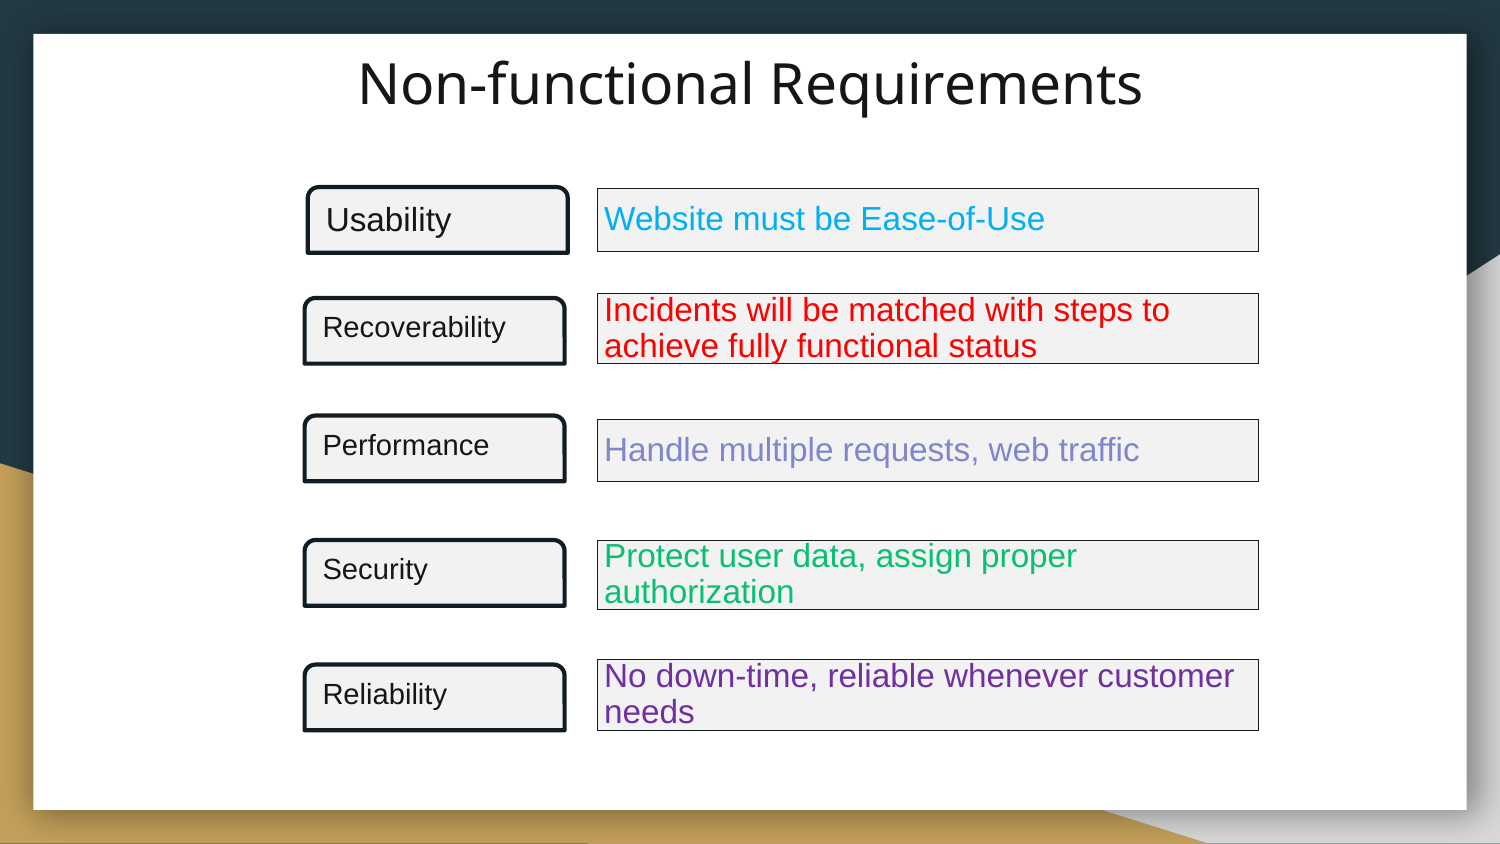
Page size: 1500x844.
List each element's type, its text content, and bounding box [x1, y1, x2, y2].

text_box Protect user data, assign proper authorization [597, 540, 1259, 610]
text_box Reliability [302, 662, 567, 733]
title Non-functional Requirements [342, 32, 1213, 147]
text_box Incidents will be matched with steps to achieve fully functional status [597, 293, 1259, 364]
text_box Recoverability [302, 295, 567, 366]
text_box Security [302, 537, 567, 608]
text_box No down-time, reliable whenever customer needs [597, 659, 1259, 731]
text_box Performance [302, 413, 567, 484]
text_box Handle multiple requests, web traffic [597, 419, 1259, 482]
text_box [307, 186, 1260, 253]
